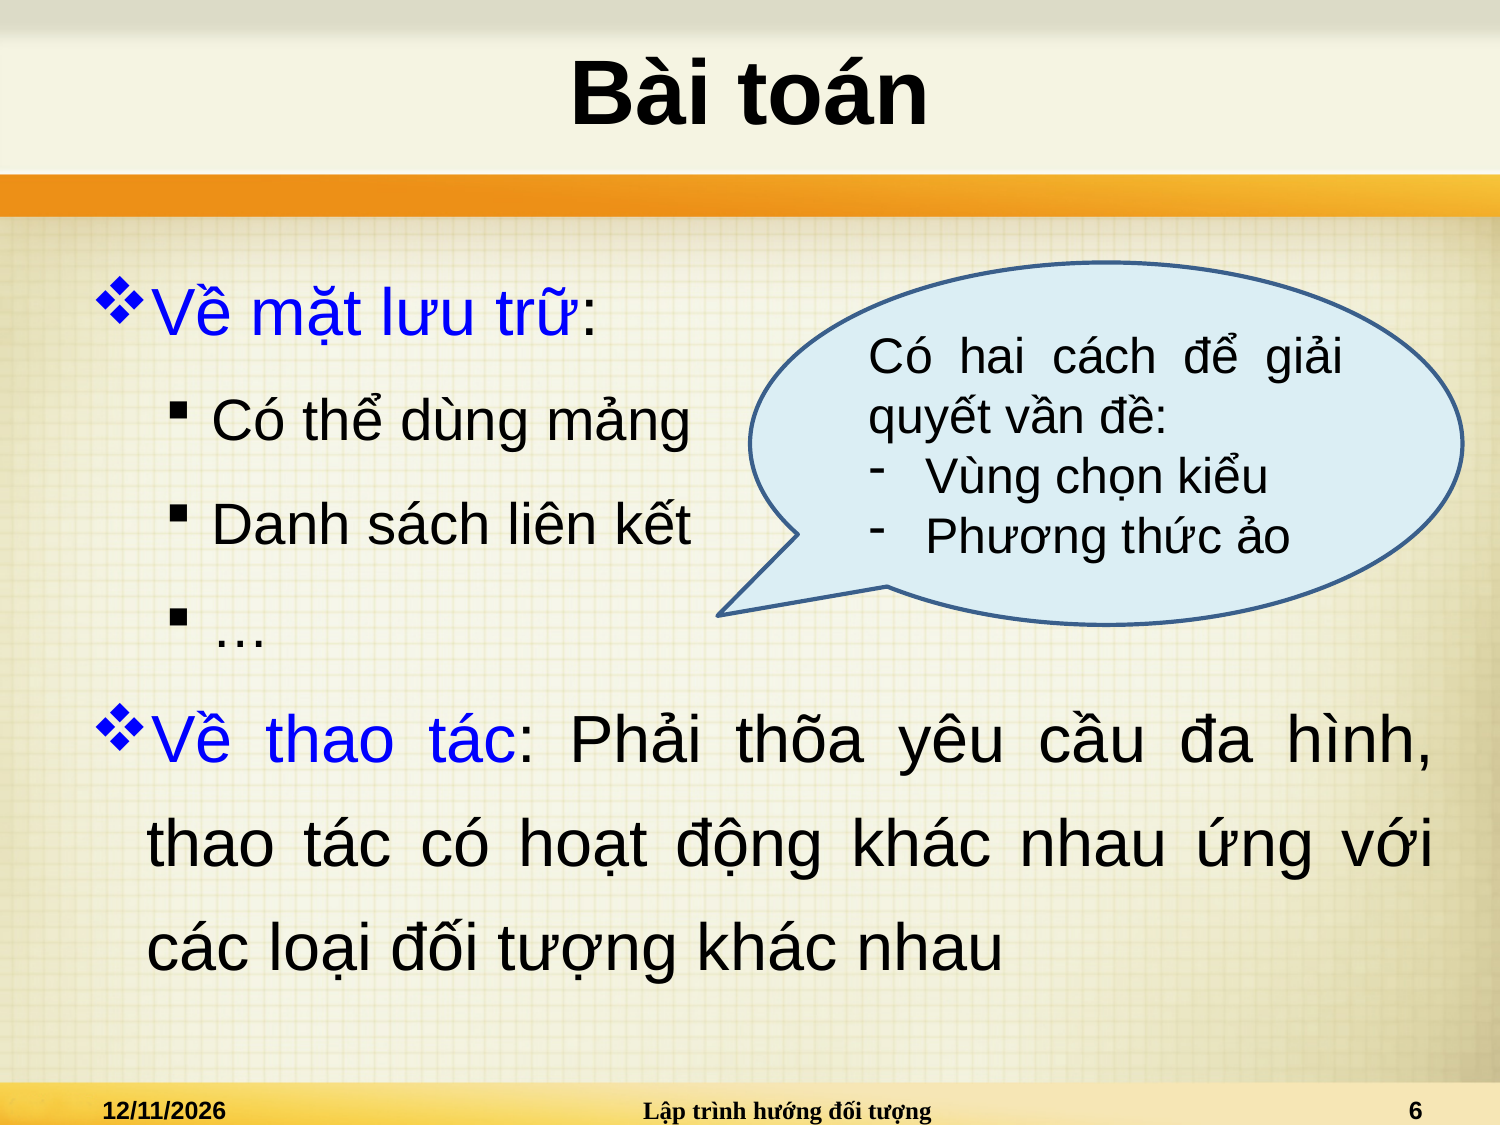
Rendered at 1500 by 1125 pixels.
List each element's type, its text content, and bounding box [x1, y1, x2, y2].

picture [0, 175, 1500, 1125]
slide_number 6 [1087, 1087, 1438, 1125]
title Bài toán [0, 0, 1500, 175]
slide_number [87, 1087, 438, 1125]
list Về mặt lưu trữ: Có thể dùng mảng Danh sách liên kết … Về thao tác: Phải thõa yêu cầu đa hình, thao tác có hoạt động khác nhau ứng với các loại đối tượng khác nhau [75, 237, 1450, 1046]
text_box Có hai cách để giải quyết vần đề: Vùng chọn kiểu Phương thức ảo [715, 260, 1465, 628]
footer Lập trình hướng đối tượng [549, 1087, 1025, 1125]
